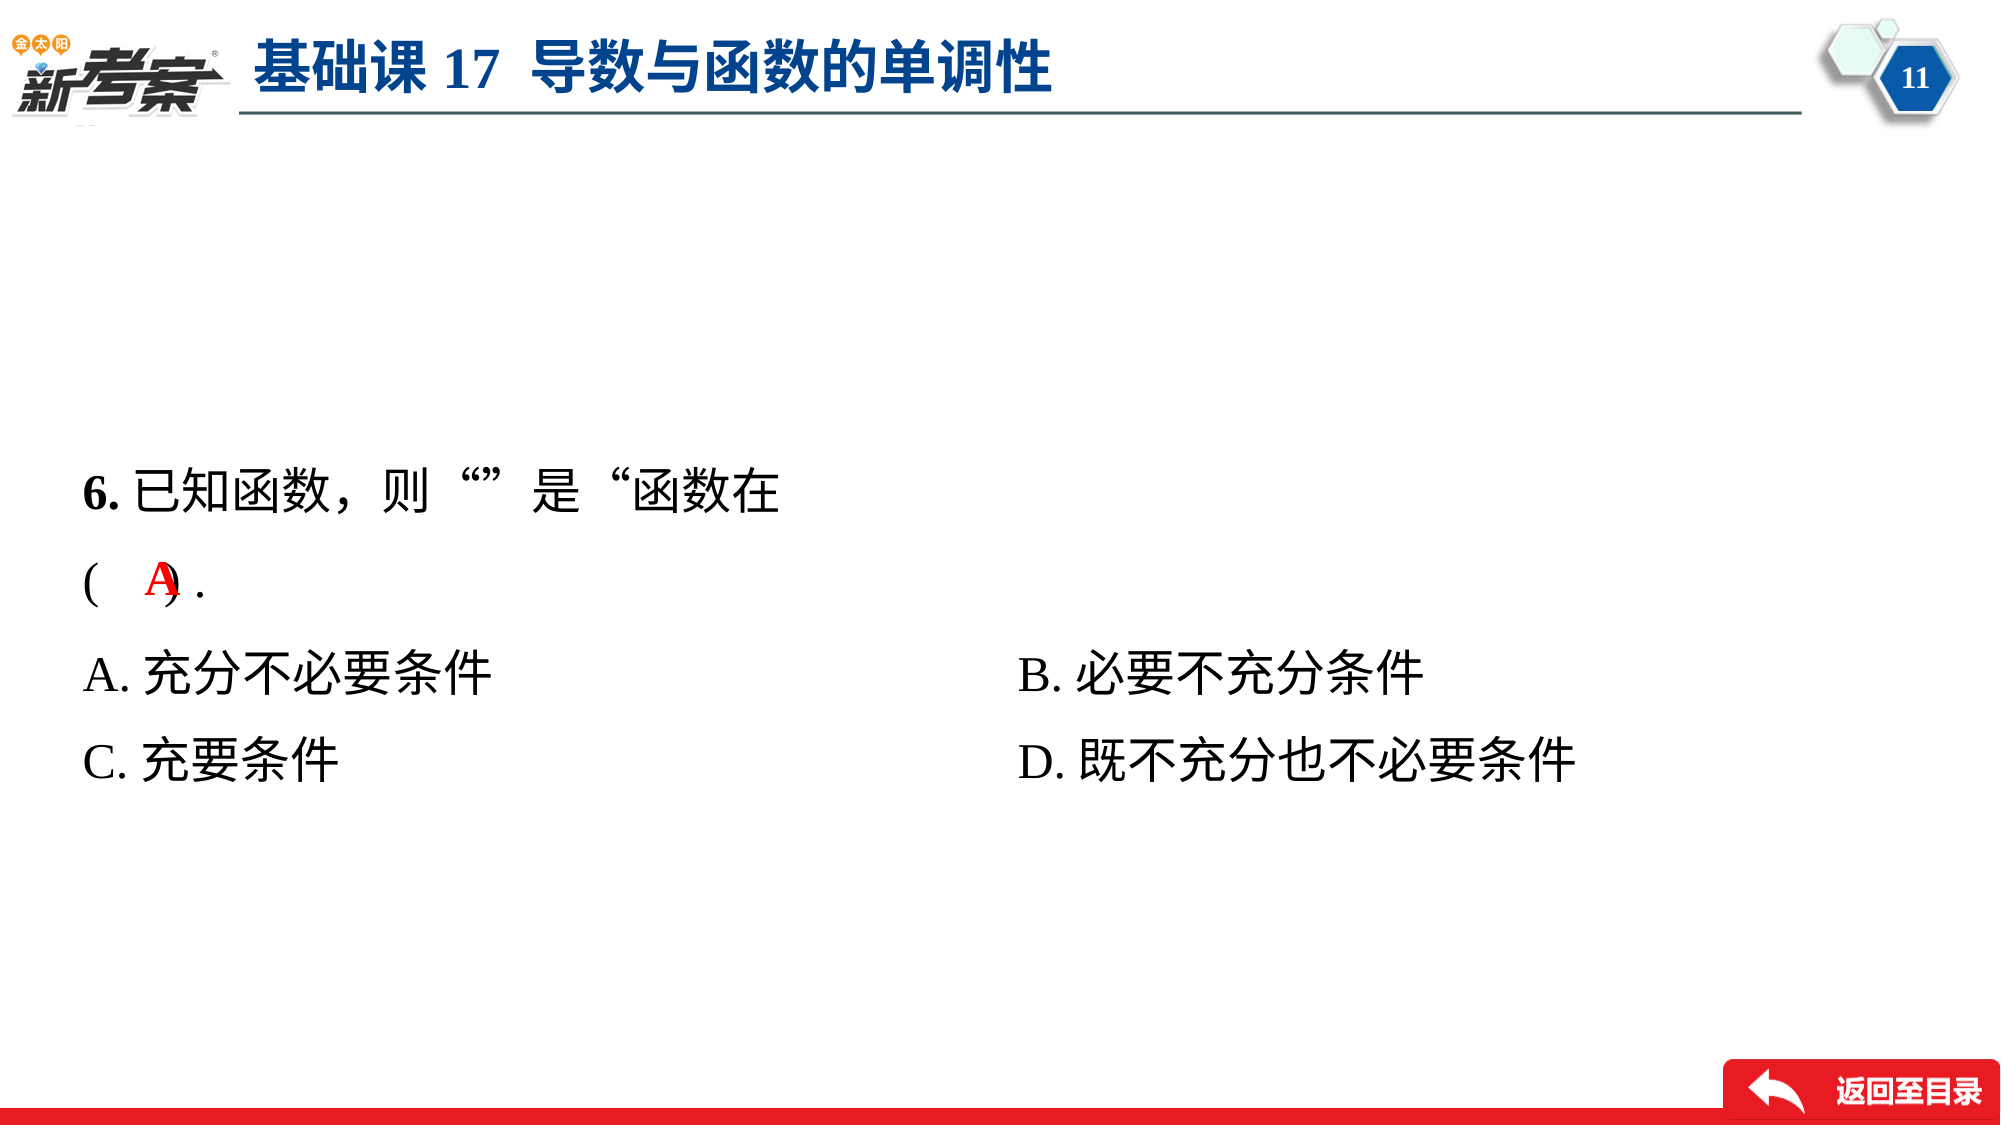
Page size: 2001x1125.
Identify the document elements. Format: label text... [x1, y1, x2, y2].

picture [0, 0, 2001, 1125]
text_box A [126, 517, 199, 597]
text_box A.充分不必要条件 B.必要不充分条件 C.充要条件 D.既不充分也不必要条件 [82, 609, 1917, 779]
